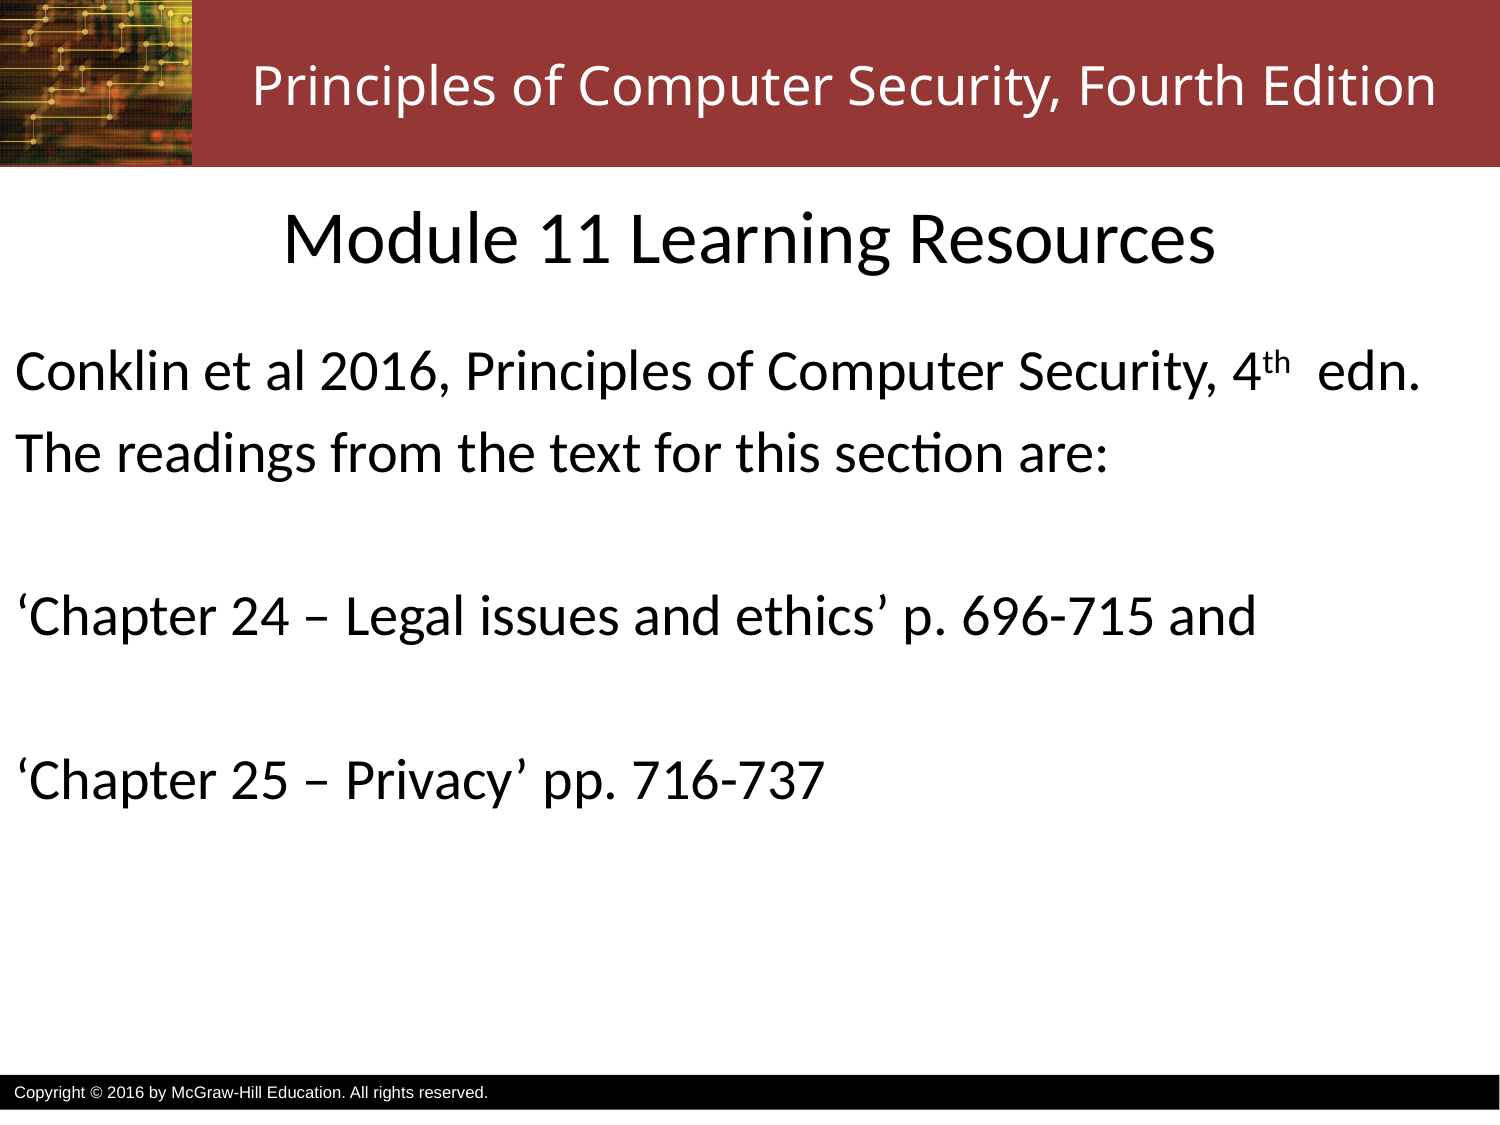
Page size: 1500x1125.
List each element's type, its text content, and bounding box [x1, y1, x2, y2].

list Conklin et al 2016, Principles of Computer Security, 4th edn. The readings from the text for this section are: ‘Chapter 24 – Legal issues and ethics’ p. 696-715 and ‘Chapter 25 – Privacy’ pp. 716-737 [0, 324, 1500, 1005]
picture [0, 0, 192, 165]
title Module 11 Learning Resources [75, 181, 1425, 324]
